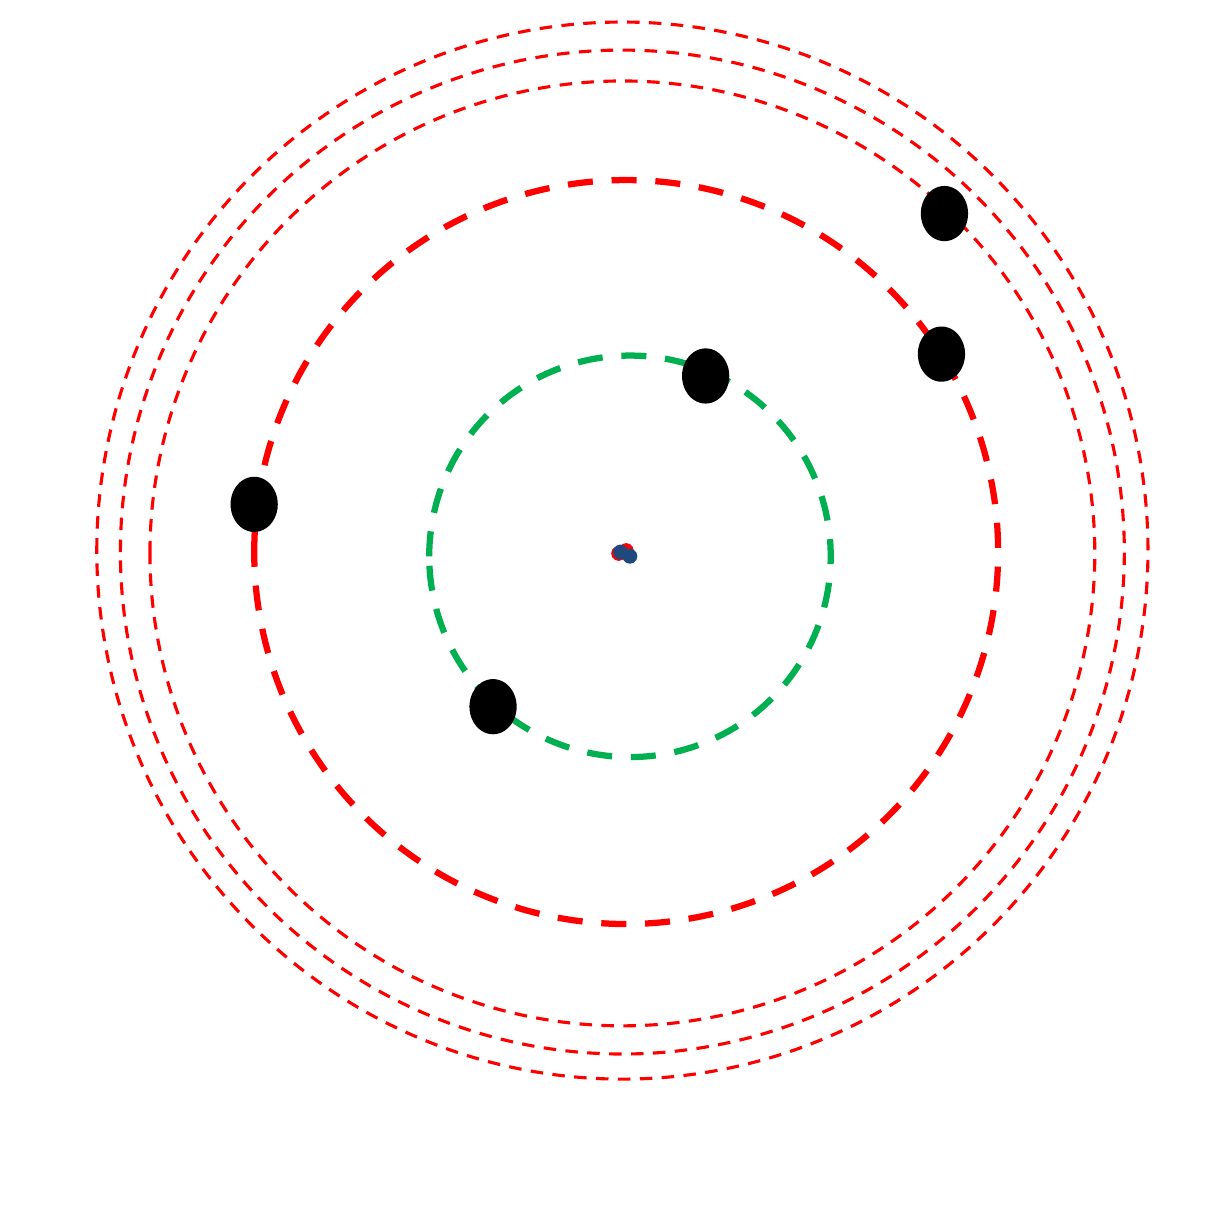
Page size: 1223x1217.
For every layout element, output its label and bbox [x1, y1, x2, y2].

text_box [118, 47, 1127, 1057]
text_box [94, 19, 1151, 1082]
text_box [918, 183, 971, 244]
